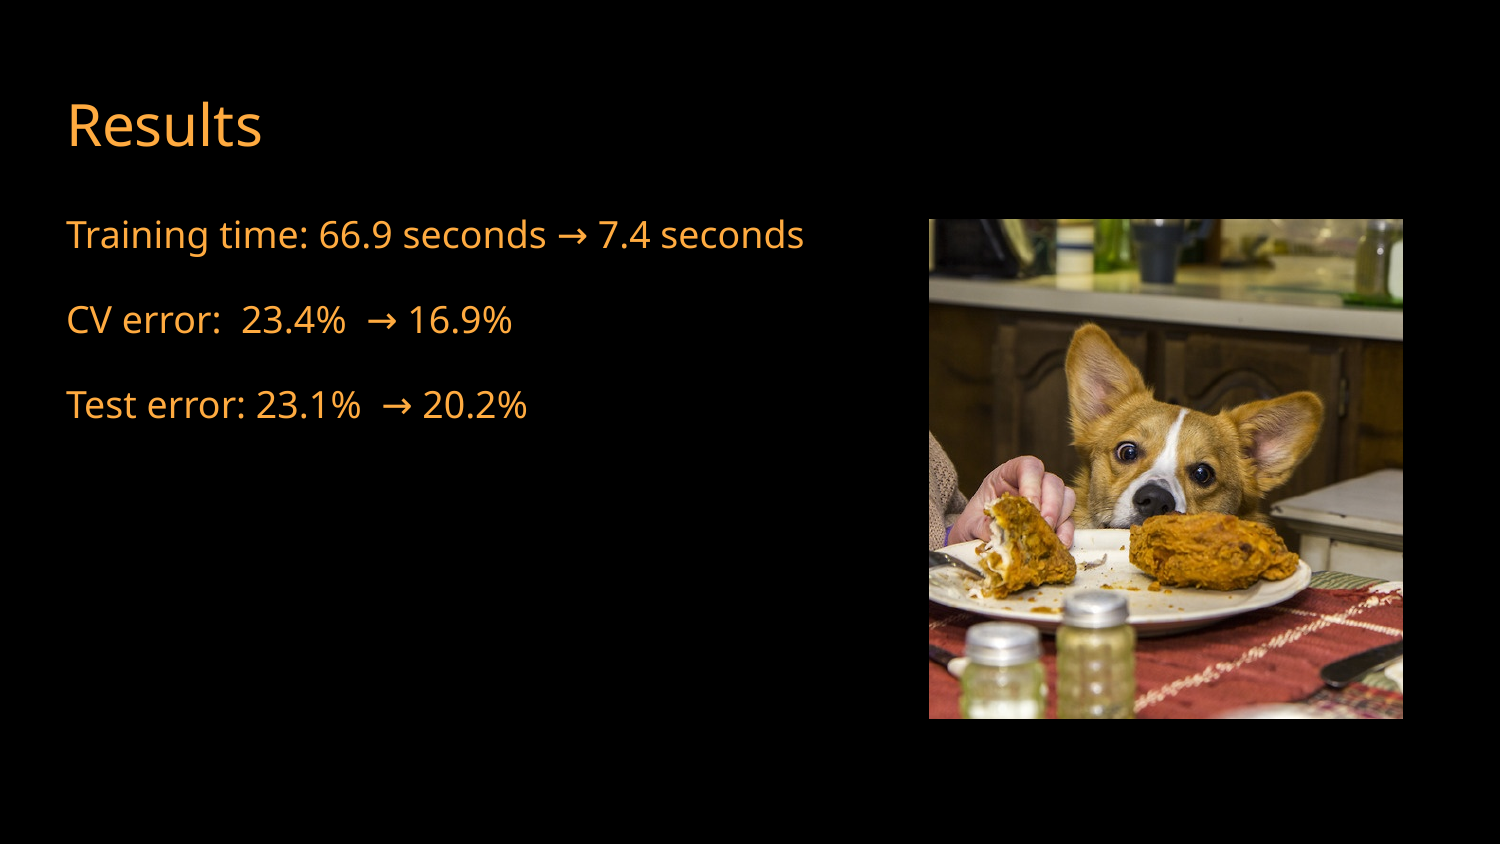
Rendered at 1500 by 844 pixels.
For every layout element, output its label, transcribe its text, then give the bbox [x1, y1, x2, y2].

title Results [51, 72, 1449, 167]
list Training time: 66.9 seconds → 7.4 seconds CV error: 23.4% → 16.9% Test error: 23.1% → 20.2% [51, 189, 1449, 750]
picture [929, 219, 1403, 719]
